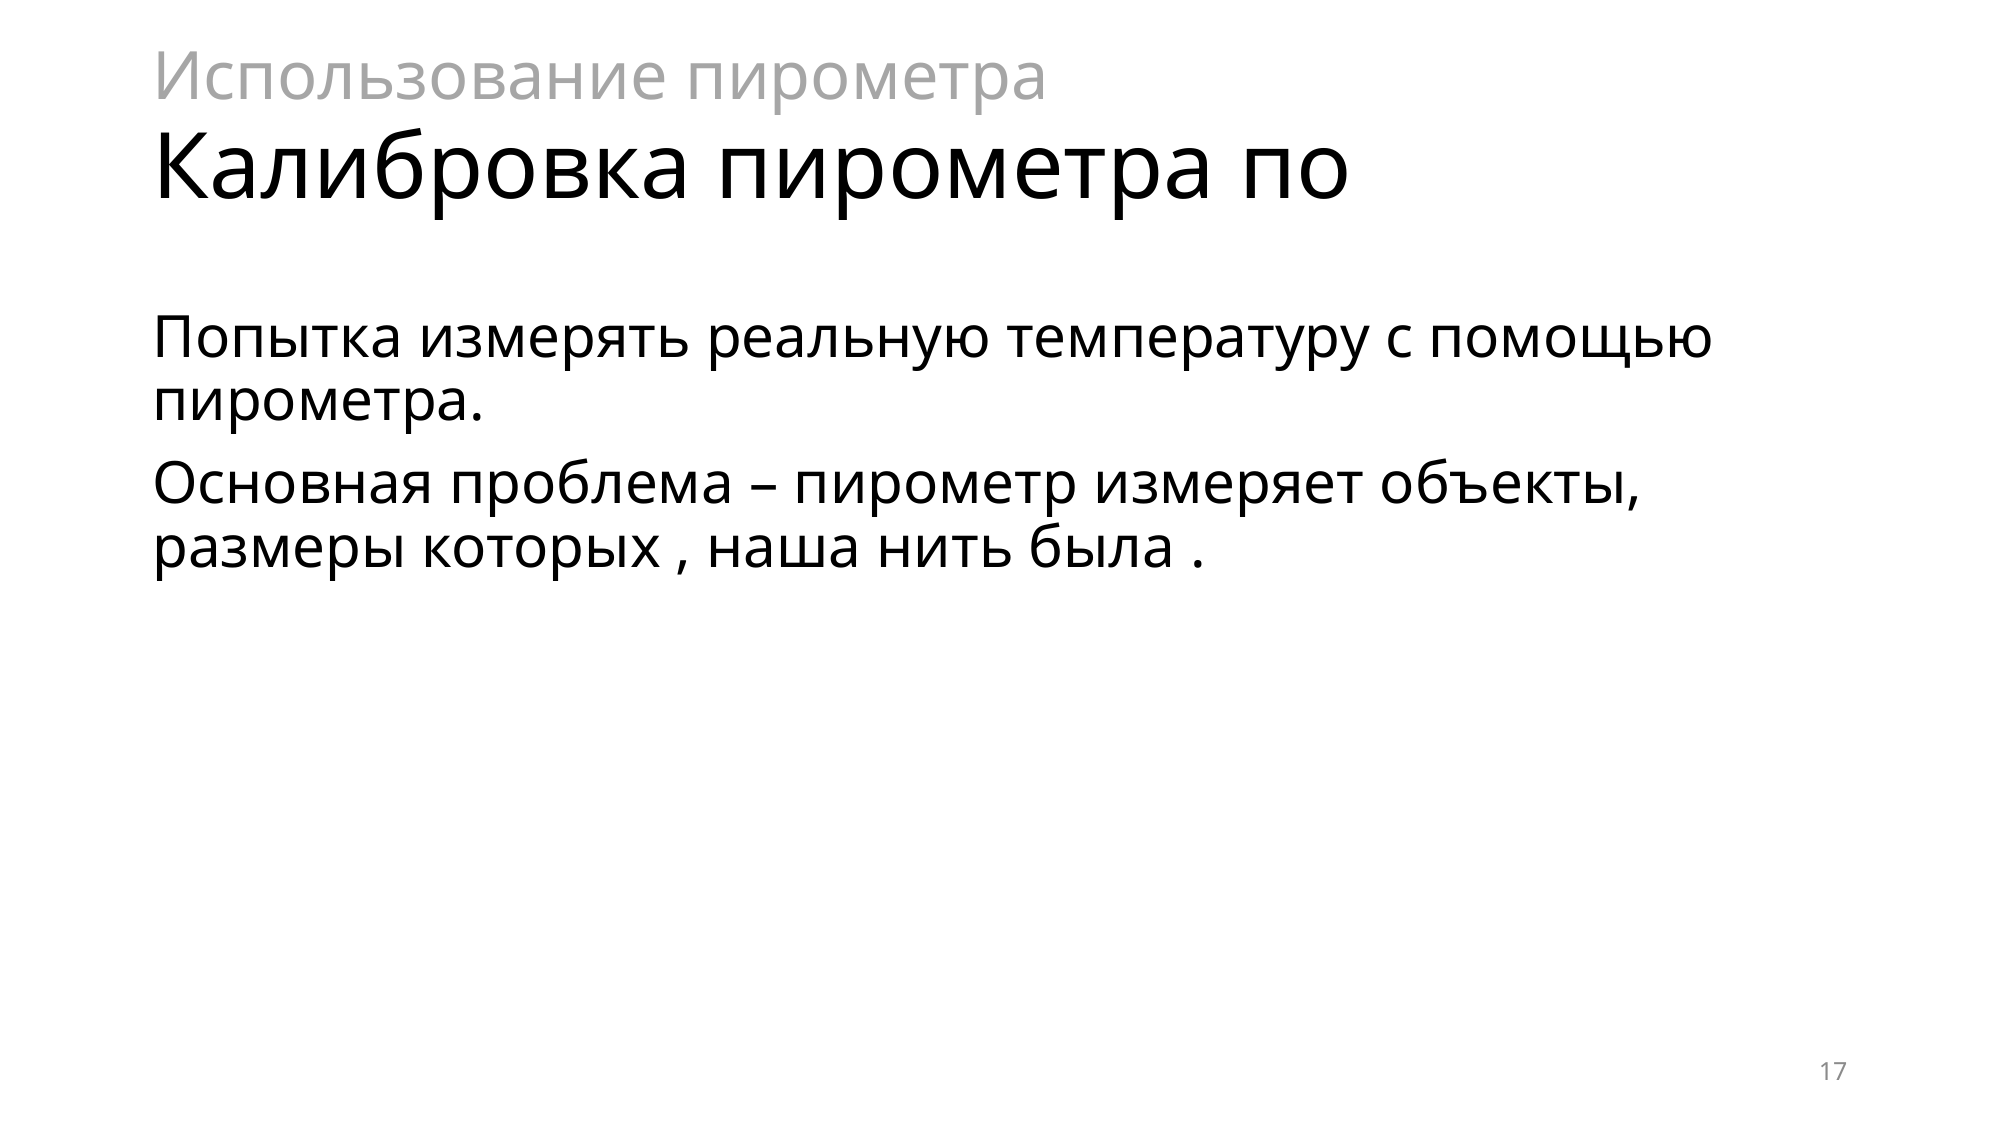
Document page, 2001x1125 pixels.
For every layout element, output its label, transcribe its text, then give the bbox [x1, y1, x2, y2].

text_box Использование пирометра [137, 0, 1863, 187]
slide_number 17 [1412, 1042, 1863, 1103]
